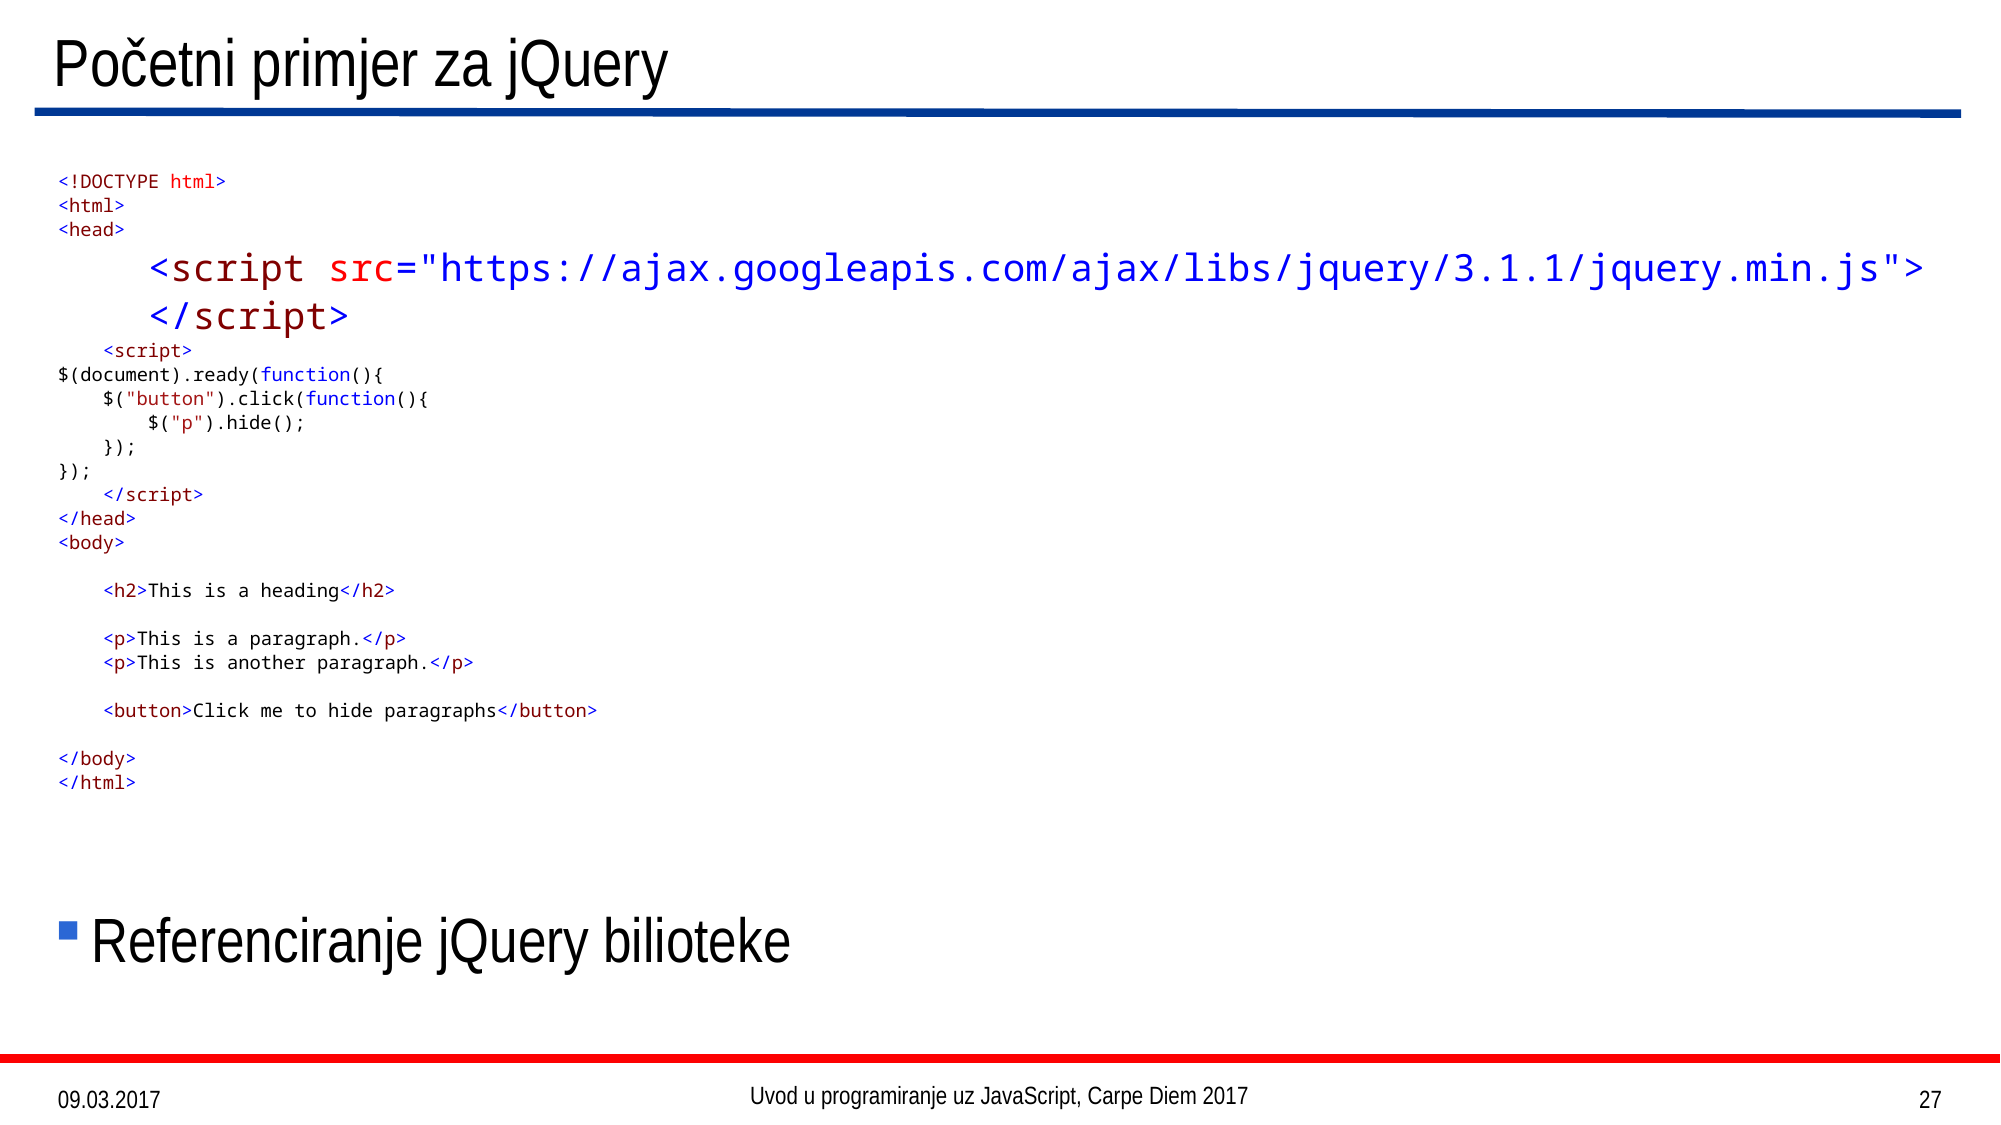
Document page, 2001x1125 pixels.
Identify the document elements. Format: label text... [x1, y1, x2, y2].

title Početni primjer za jQuery [38, 17, 2000, 112]
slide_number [42, 1068, 493, 1125]
text_box Referenciranje jQuery bilioteke [38, 901, 1915, 996]
slide_number 27 [1507, 1068, 1958, 1125]
list <!DOCTYPE html> <html> <head> <script src="https://ajax.googleapis.com/ajax/libs/jquery/3.1.1/jquery.min.js"> </script> <script> $(document).ready(function(){ $("button").click(function(){ $("p").hide(); }); }); </script> </head> <body> <h2>This is a heading</h2> <p>This is a paragraph.</p> <p>This is another paragraph.</p> <button>Click me to hide paragraphs</button> </body> </html> [42, 160, 1957, 1012]
footer Uvod u programiranje uz JavaScript, Carpe Diem 2017 [662, 1065, 1338, 1125]
